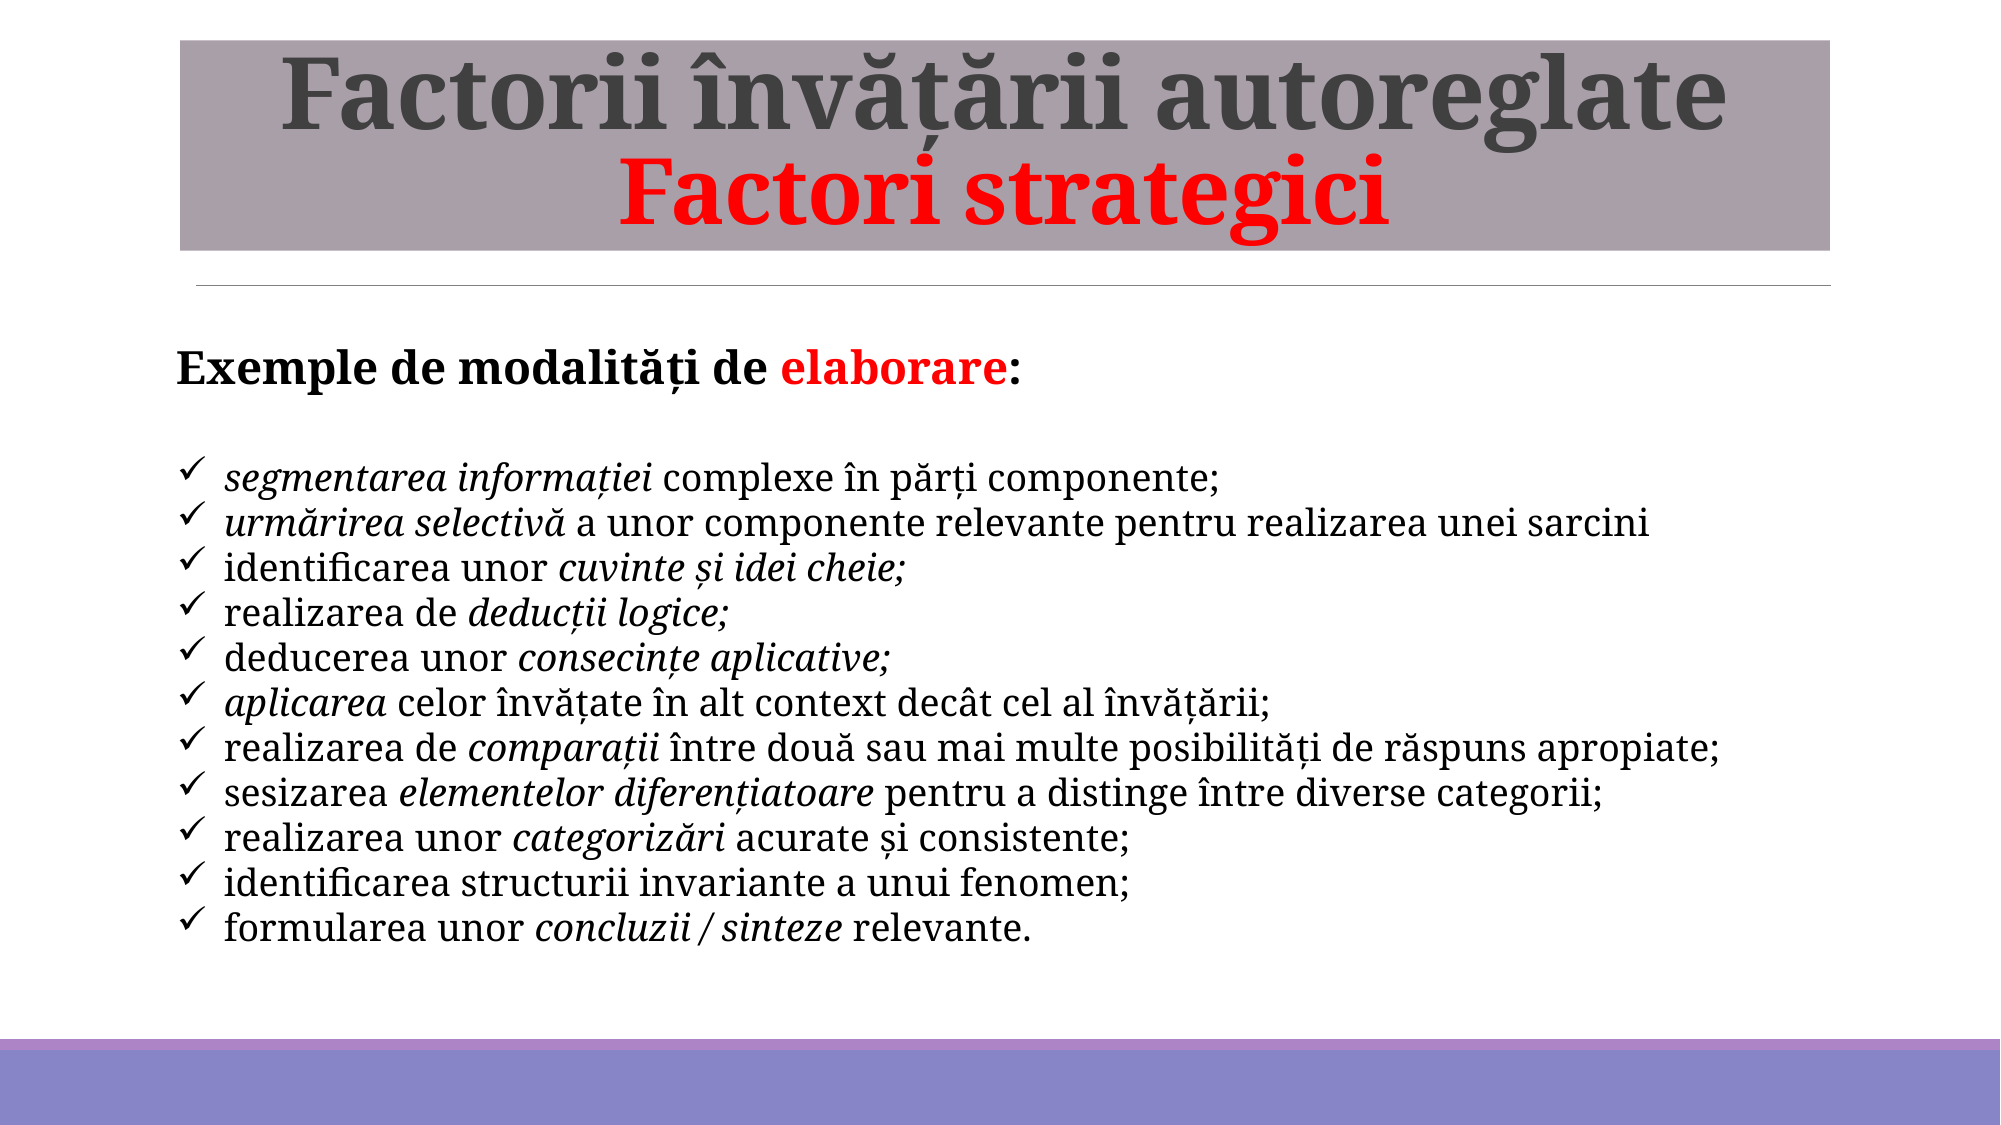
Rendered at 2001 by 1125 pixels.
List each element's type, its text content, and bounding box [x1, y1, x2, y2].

title Factorii învățării autoreglate Factori strategici [180, 40, 1830, 251]
text_box Exemple de modalități de elaborare: segmentarea informaţiei complexe în părţi componente; urmărirea selectivă a unor componente relevante pentru realizarea unei sarcini identificarea unor cuvinte şi idei cheie; realizarea de deducţii logice; deducerea unor consecinţe aplicative; aplicarea celor învăţate în alt context decât cel al învăţării; realizarea de comparaţii între două sau mai multe posibilităţi de răspuns apropiate; sesizarea elementelor diferenţiatoare pentru a distinge între diverse categorii; realizarea unor categorizări acurate şi consistente; identificarea structurii invariante a unui fenomen; formularea unor concluzii / sinteze relevante. [162, 331, 1812, 1017]
